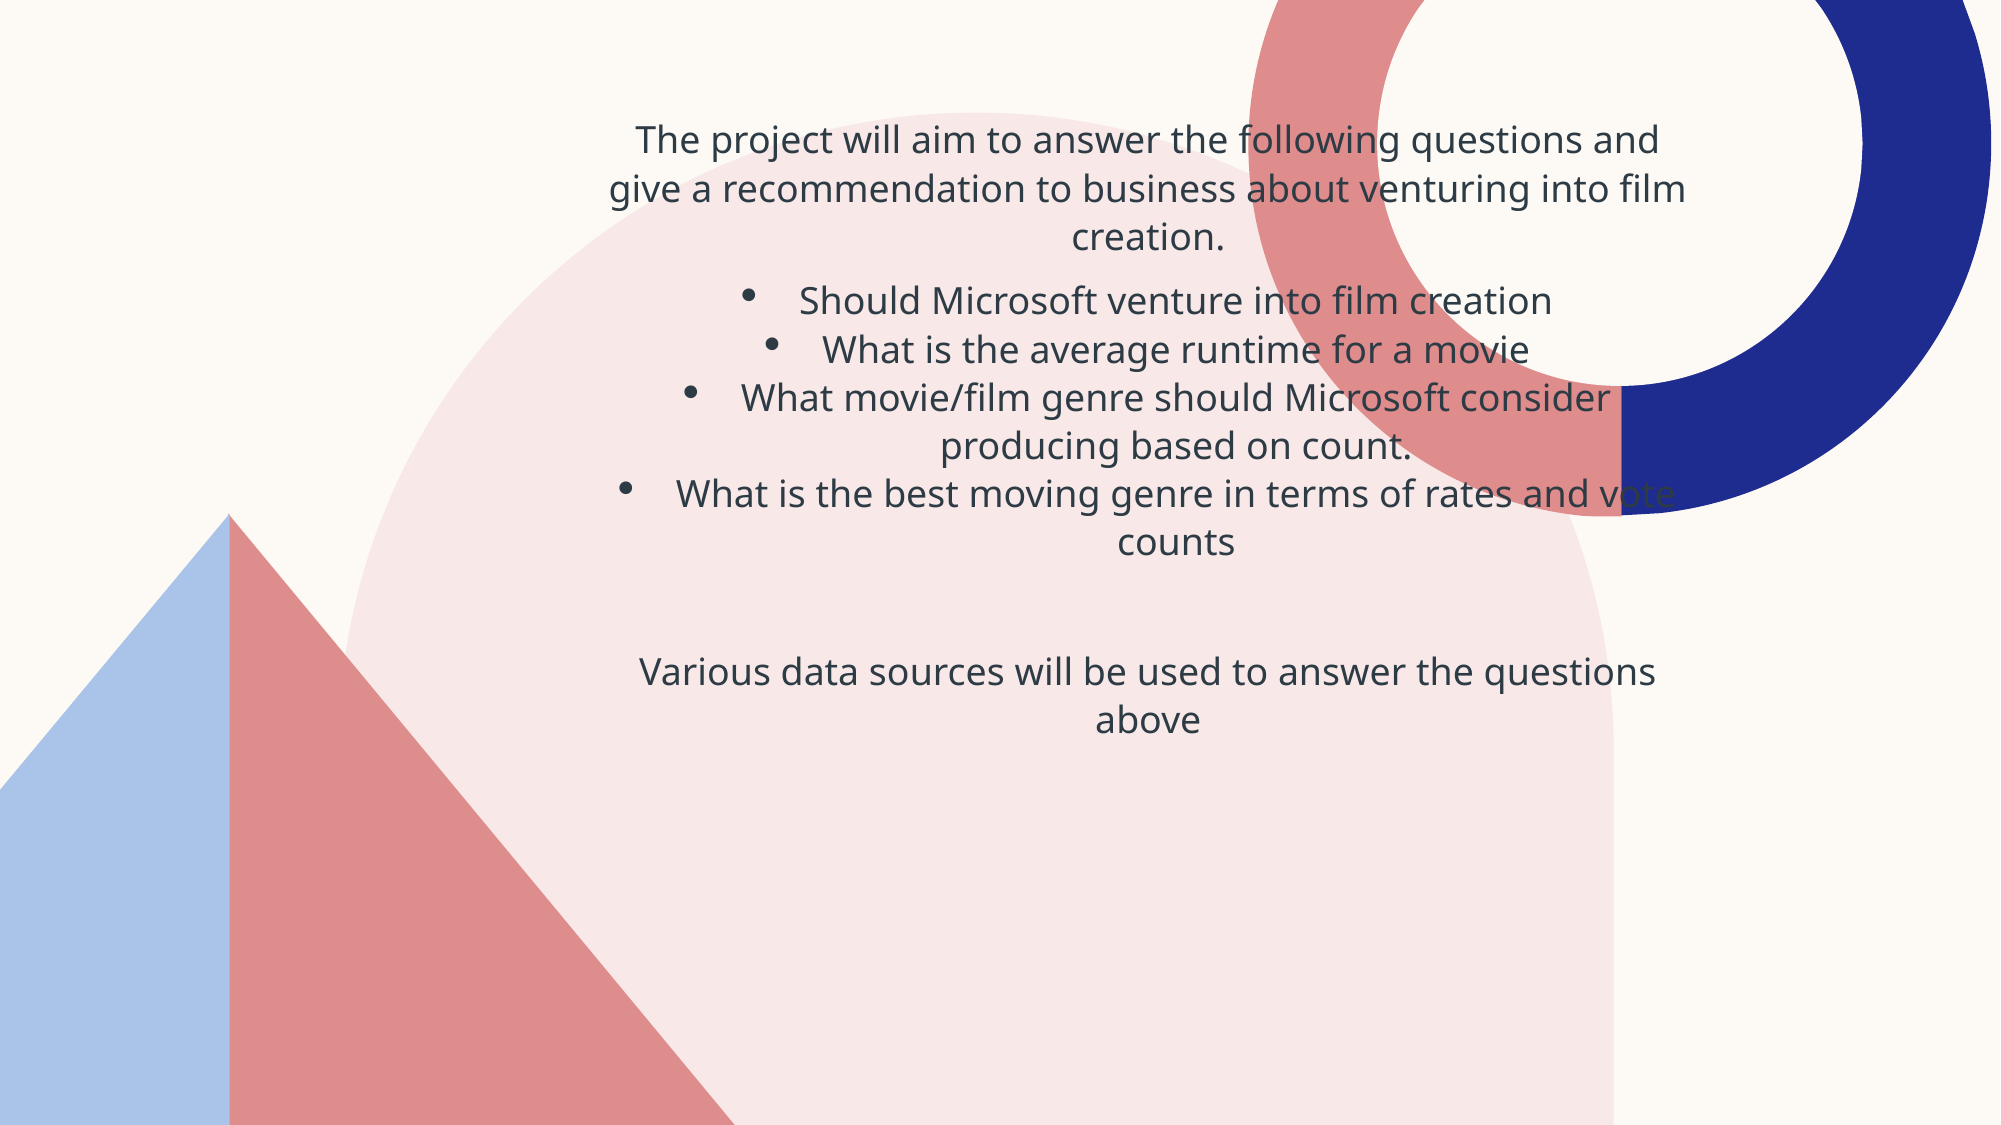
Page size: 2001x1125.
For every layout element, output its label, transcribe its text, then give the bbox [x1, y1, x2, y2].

list The project will aim to answer the following questions and give a recommendation to business about venturing into film creation. Should Microsoft venture into film creation What is the average runtime for a movie What movie/film genre should Microsoft consider producing based on count. What is the best moving genre in terms of rates and vote counts Various data sources will be used to answer the questions above [601, 113, 1695, 762]
